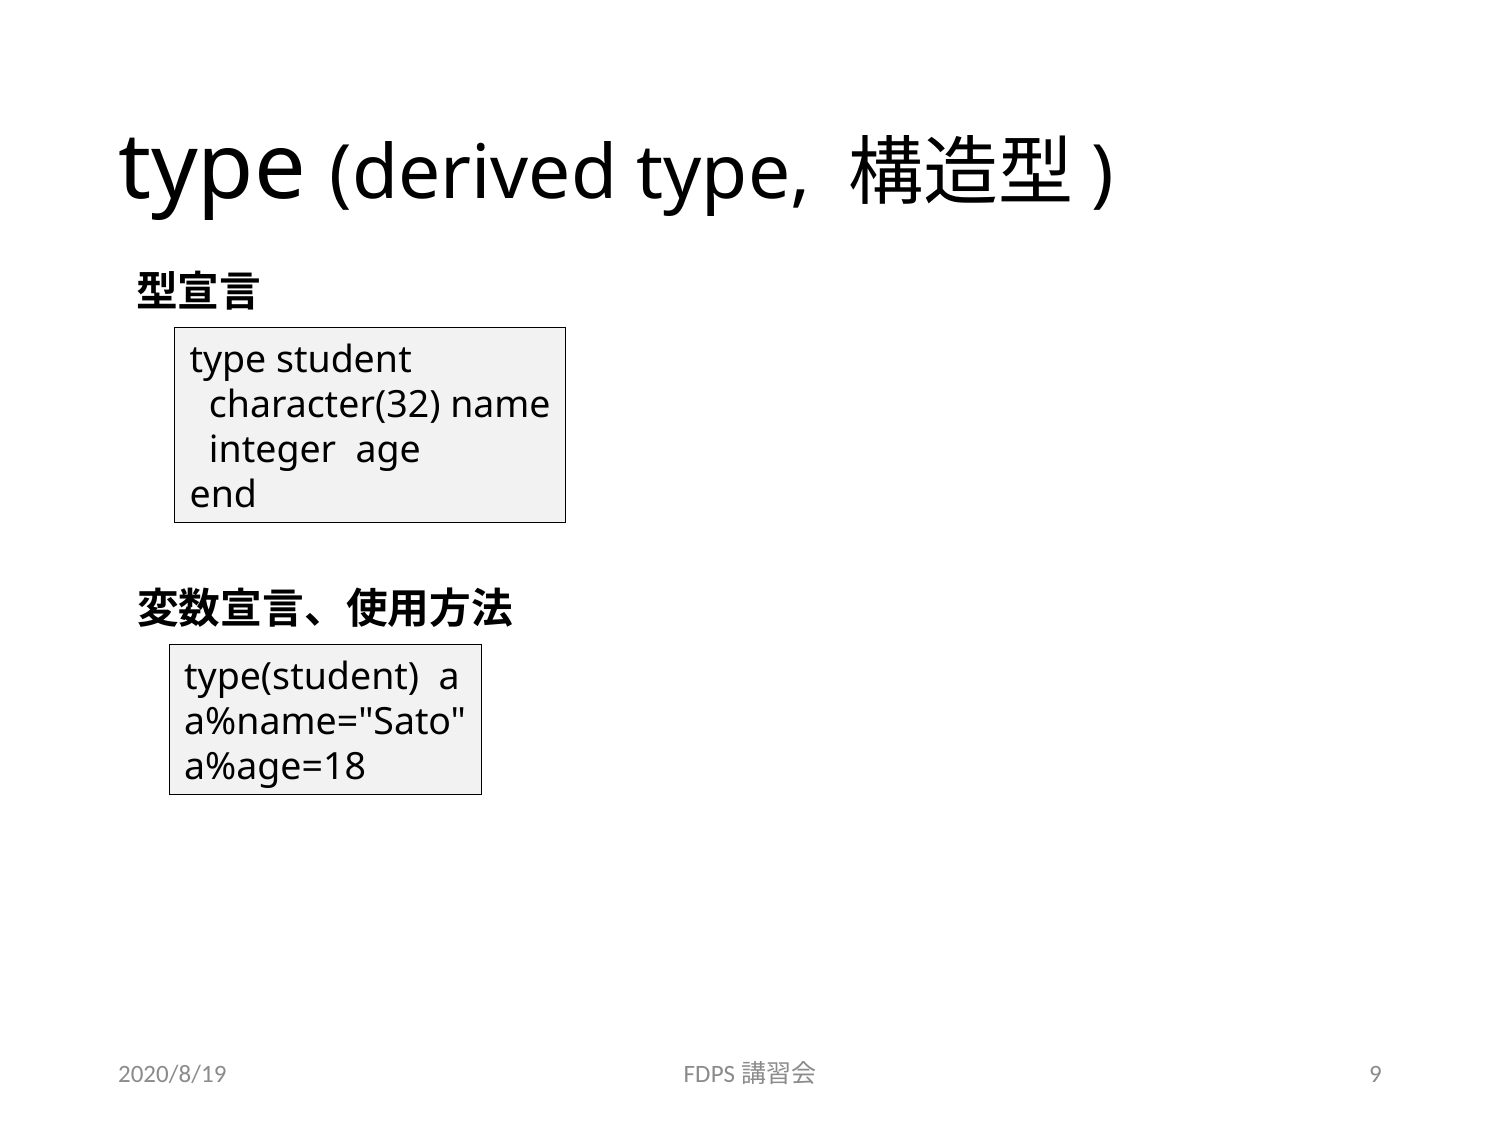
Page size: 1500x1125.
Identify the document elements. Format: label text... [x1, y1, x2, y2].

text_box 変数宣言、使用方法 [122, 574, 528, 640]
slide_number 9 [1059, 1042, 1397, 1103]
footer FDPS講習会 [496, 1042, 1004, 1103]
text_box type(student) a a%name="Sato" a%age=18 [169, 644, 482, 795]
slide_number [103, 1042, 441, 1103]
text_box type student character(32) name integer age end [174, 327, 566, 523]
text_box 型宣言 [121, 257, 277, 322]
title type (derived type, 構造型) [103, 59, 1397, 278]
